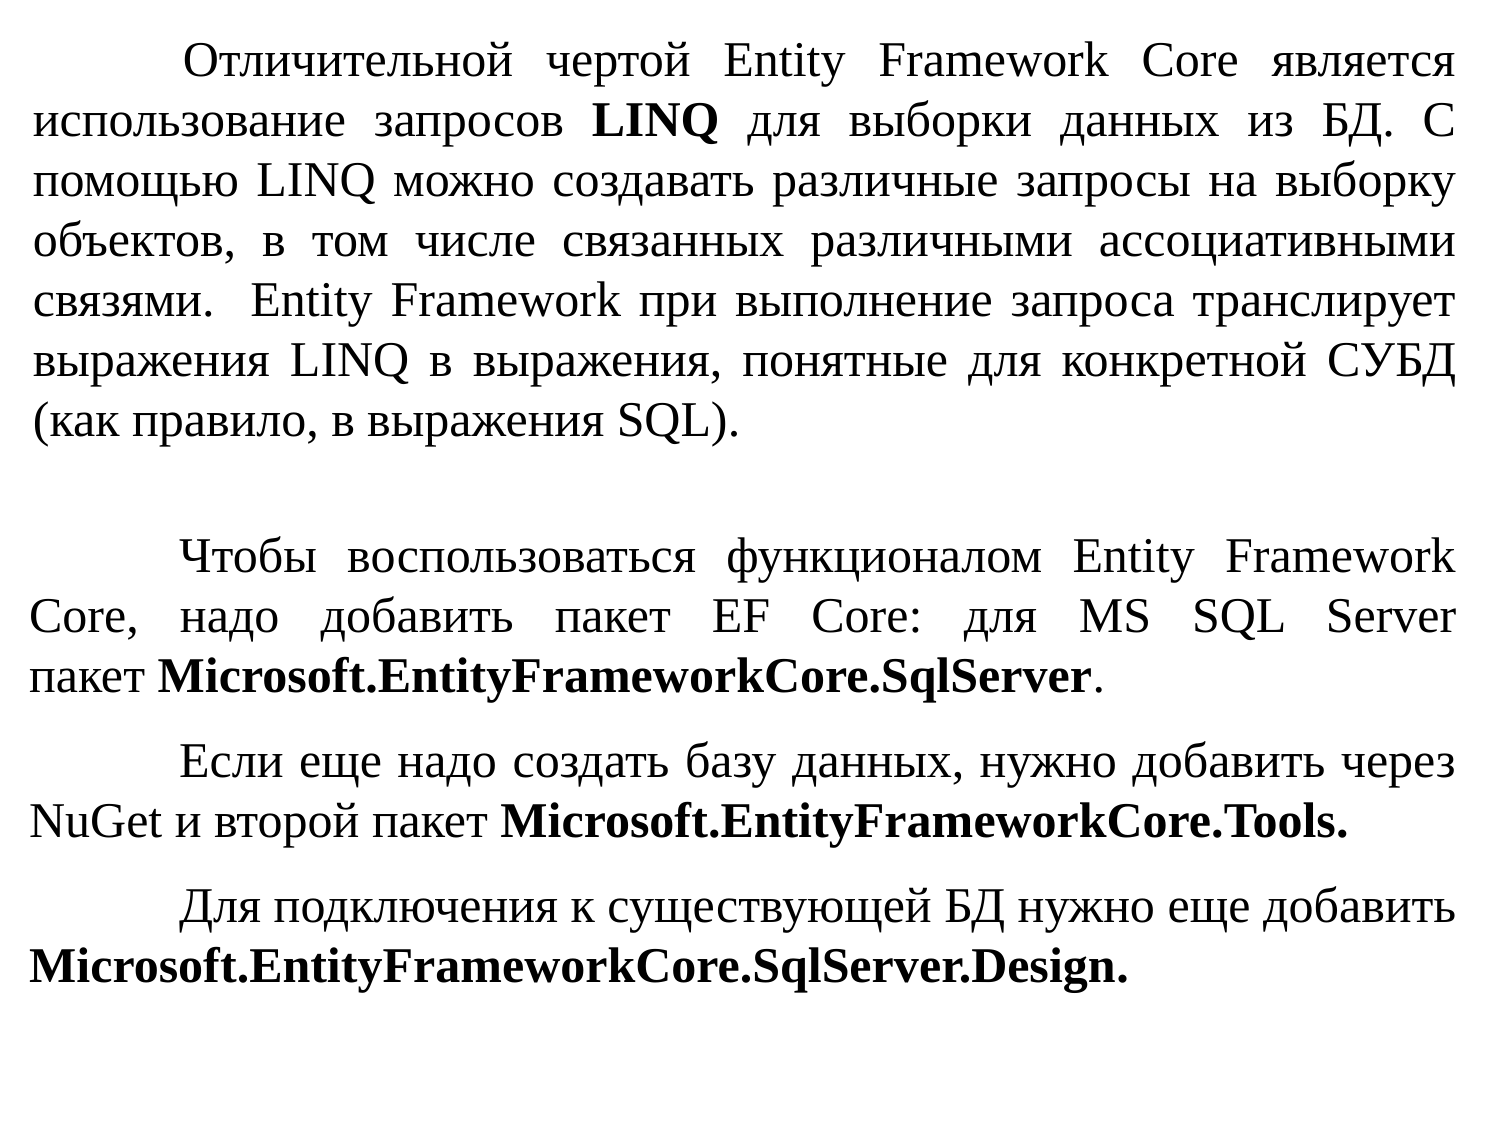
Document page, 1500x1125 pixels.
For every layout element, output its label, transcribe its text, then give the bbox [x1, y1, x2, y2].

text_box Чтобы воспользоваться функционалом Entity Framework Core, надо добавить пакет EF Core: для MS SQL Server пакет Microsoft.EntityFrameworkCore.SqlServer. Если еще надо создать базу данных, нужно добавить через NuGet и второй пакет Microsoft.EntityFrameworkCore.Tools. Для подключения к существующей БД нужно еще добавить Microsoft.EntityFrameworkCore.SqlServer.Design. [14, 515, 1472, 1000]
text_box Отличительной чертой Entity Framework Core является использование запросов LINQ для выборки данных из БД. С помощью LINQ можно создавать различные запросы на выборку объектов, в том числе связанных различными ассоциативными связями. Entity Framework при выполнение запроса транслирует выражения LINQ в выражения, понятные для конкретной СУБД (как правило, в выражения SQL). [18, 19, 1472, 454]
